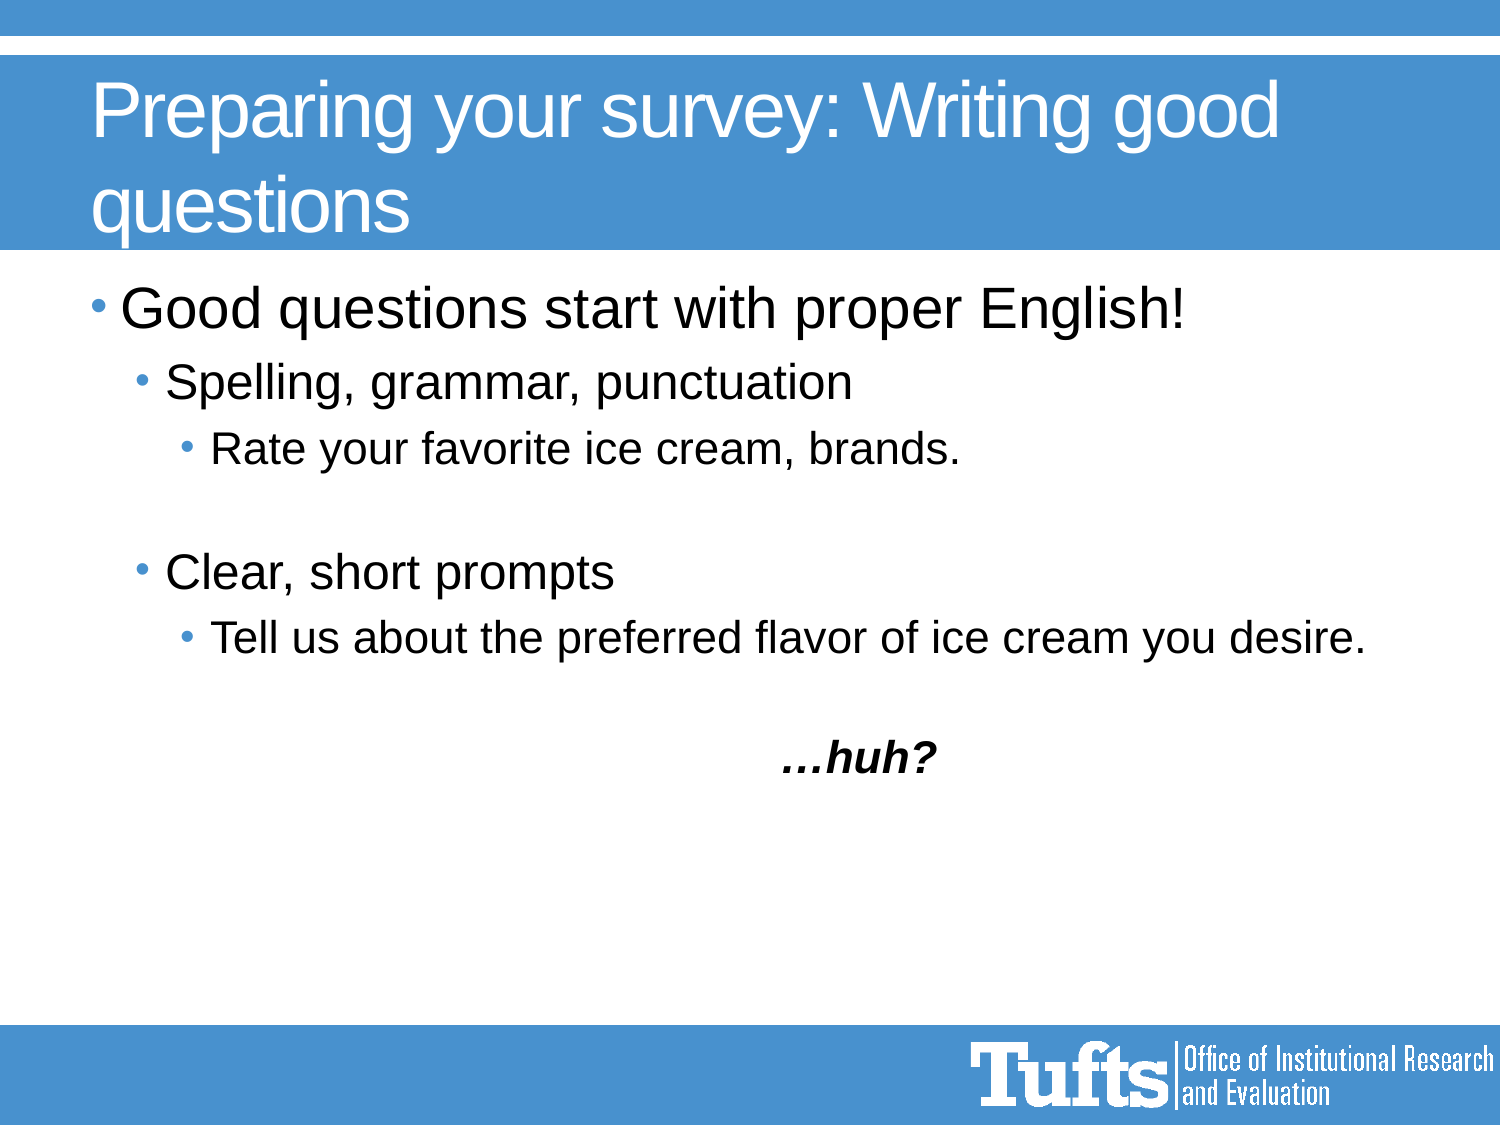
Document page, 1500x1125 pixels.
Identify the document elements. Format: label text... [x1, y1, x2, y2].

picture [970, 1041, 1169, 1111]
title Preparing your survey: Writing good questions [75, 71, 1425, 235]
picture [1181, 1039, 1500, 1111]
list Good questions start with proper English! Spelling, grammar, punctuation Rate your favorite ice cream, brands. Clear, short prompts Tell us about the preferred flavor of ice cream you desire. …huh? [75, 262, 1425, 1000]
